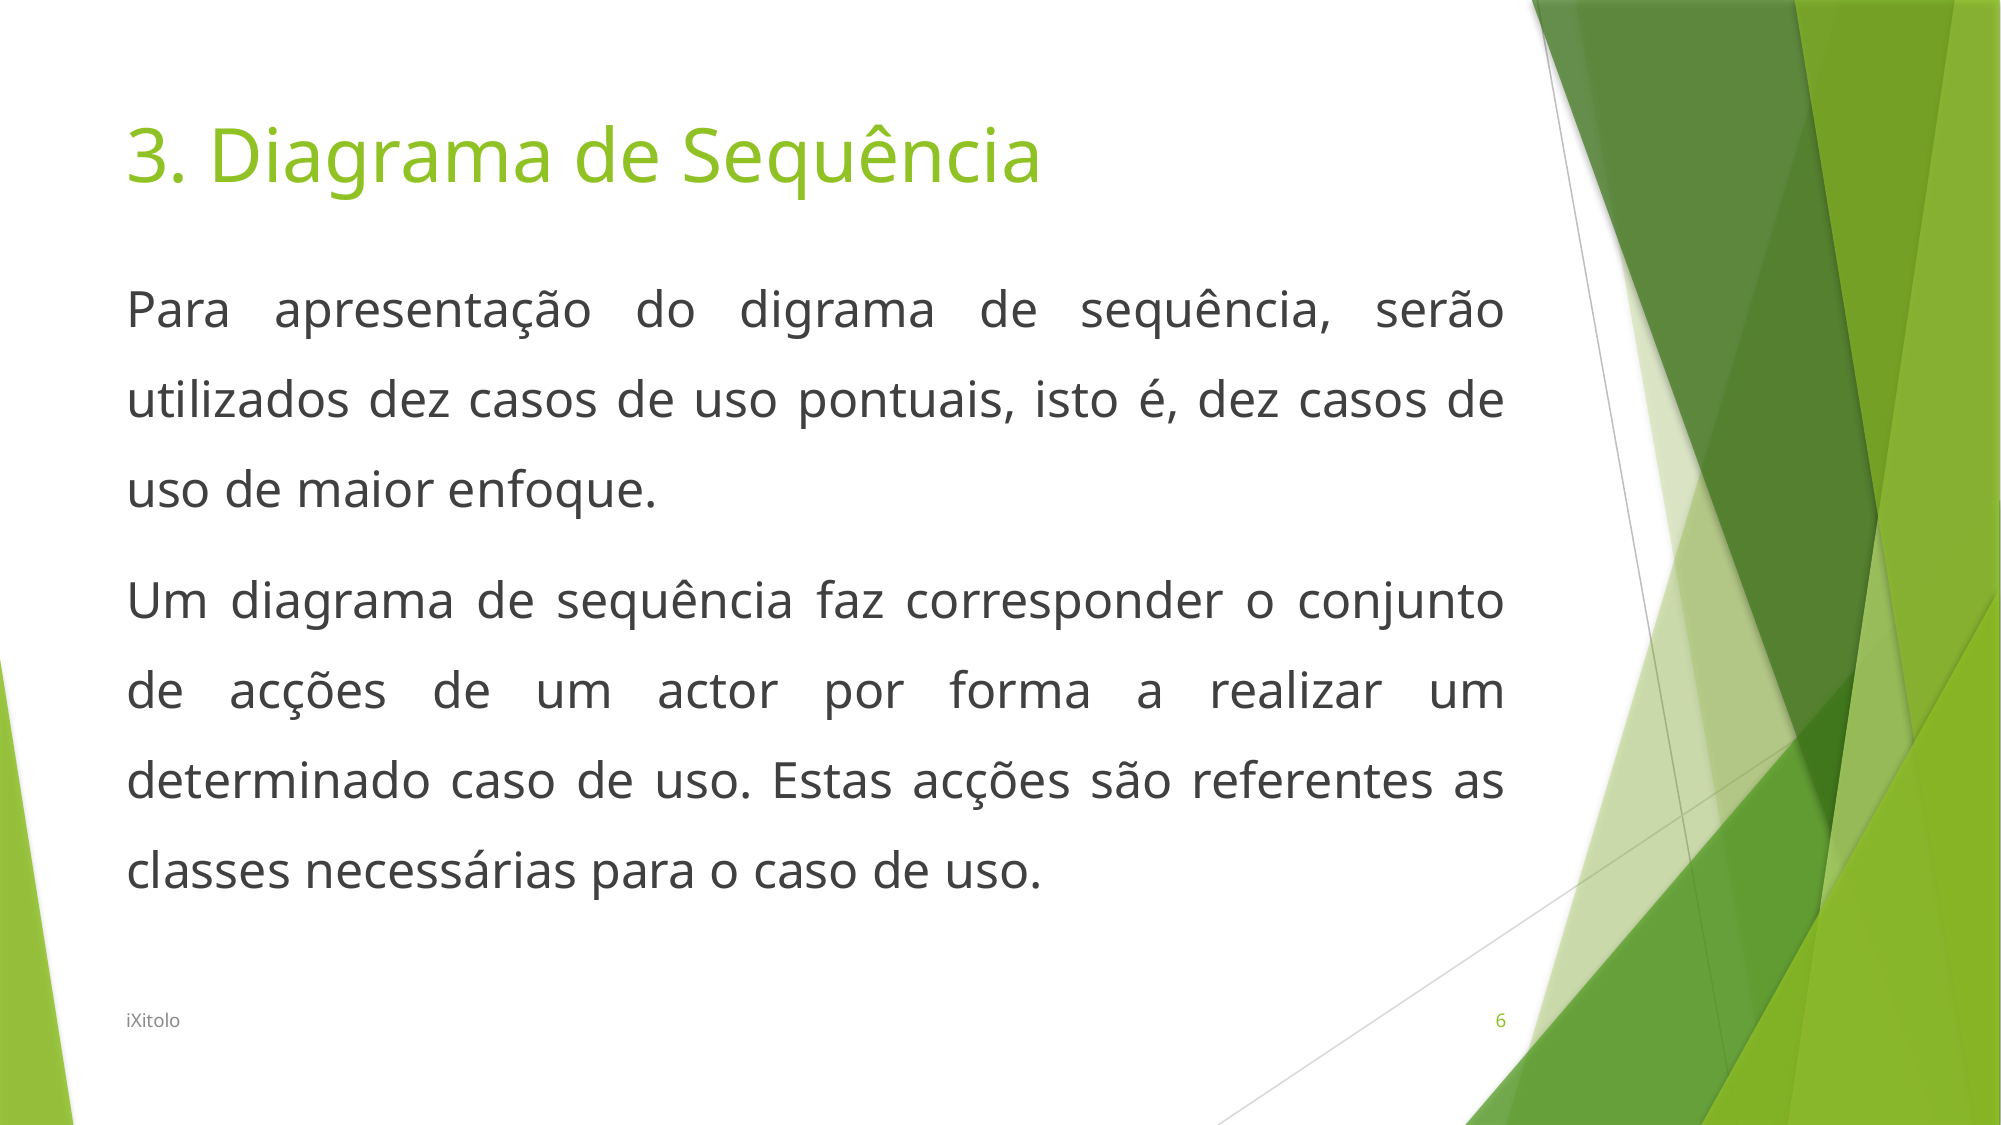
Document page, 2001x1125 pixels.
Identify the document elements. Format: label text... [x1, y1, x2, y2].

footer iXitolo [111, 991, 1145, 1051]
slide_number 6 [1409, 991, 1522, 1051]
list Para apresentação do digrama de sequência, serão utilizados dez casos de uso pontuais, isto é, dez casos de uso de maior enfoque. Um diagrama de sequência faz corresponder o conjunto de acções de um actor por forma a realizar um determinado caso de uso. Estas acções são referentes as classes necessárias para o caso de uso. [111, 239, 1522, 877]
title 3. Diagrama de Sequência [111, 99, 1522, 239]
